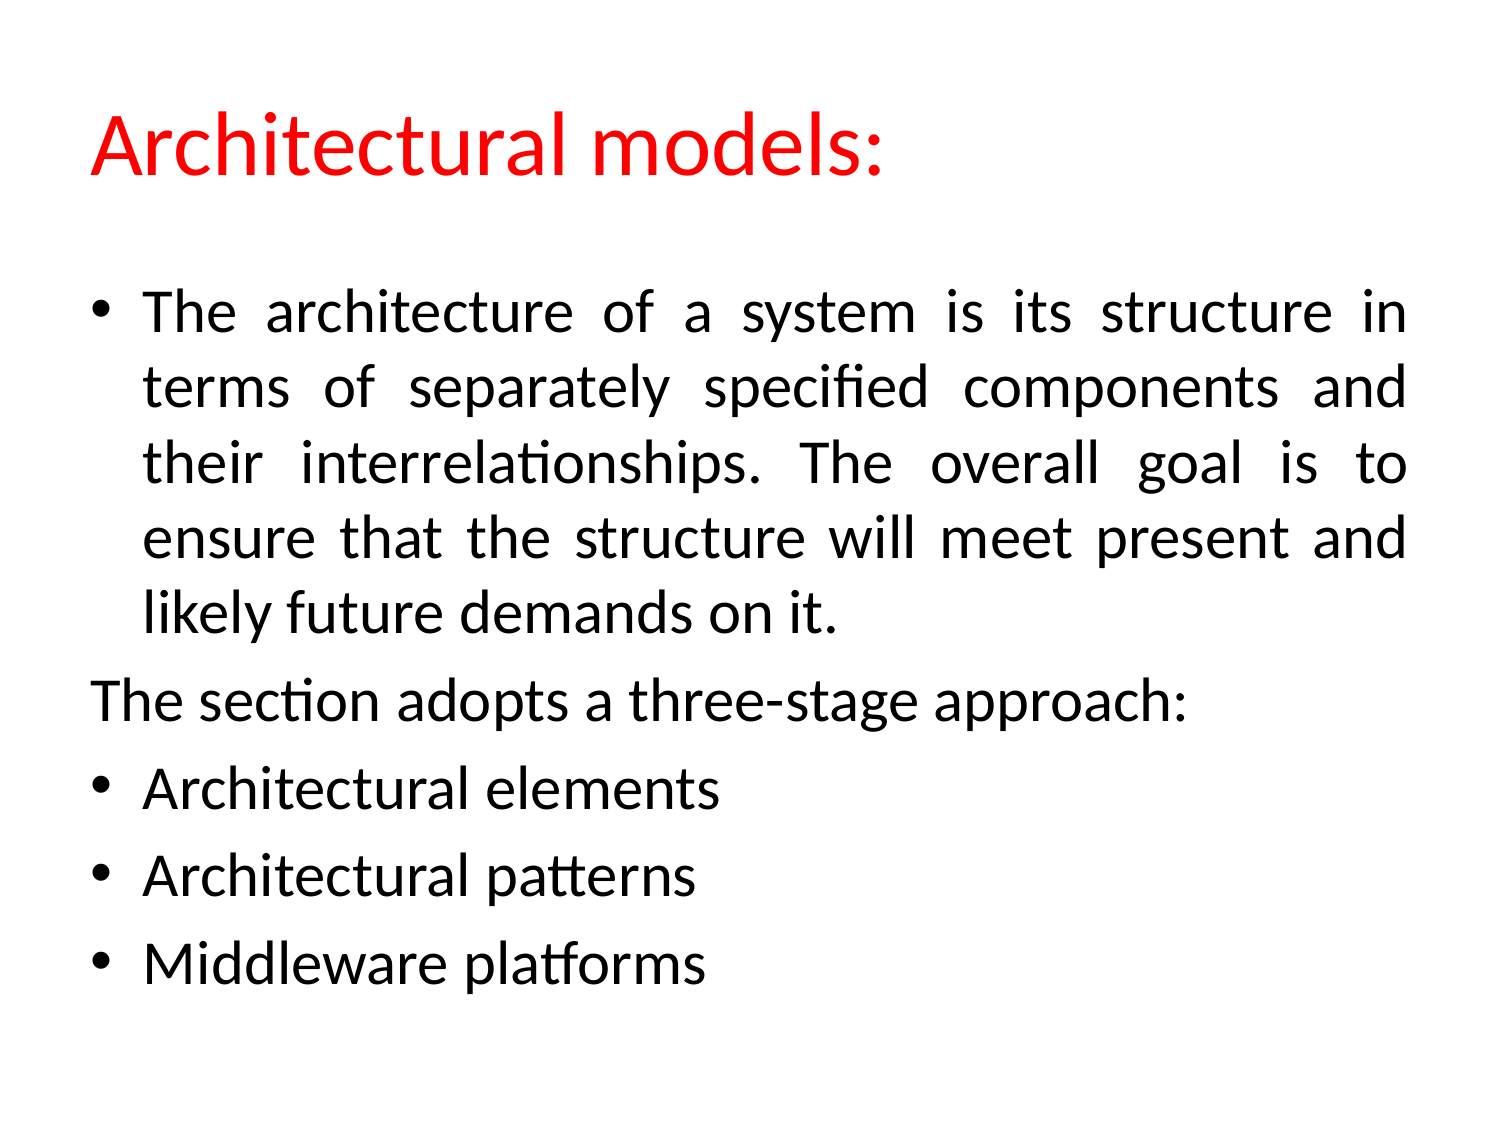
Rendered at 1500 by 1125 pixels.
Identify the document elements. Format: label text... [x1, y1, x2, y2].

list The architecture of a system is its structure in terms of separately specified components and their interrelationships. The overall goal is to ensure that the structure will meet present and likely future demands on it. The section adopts a three-stage approach: Architectural elements Architectural patterns Middleware platforms [75, 262, 1425, 1005]
title Architectural models: [75, 45, 1425, 233]
